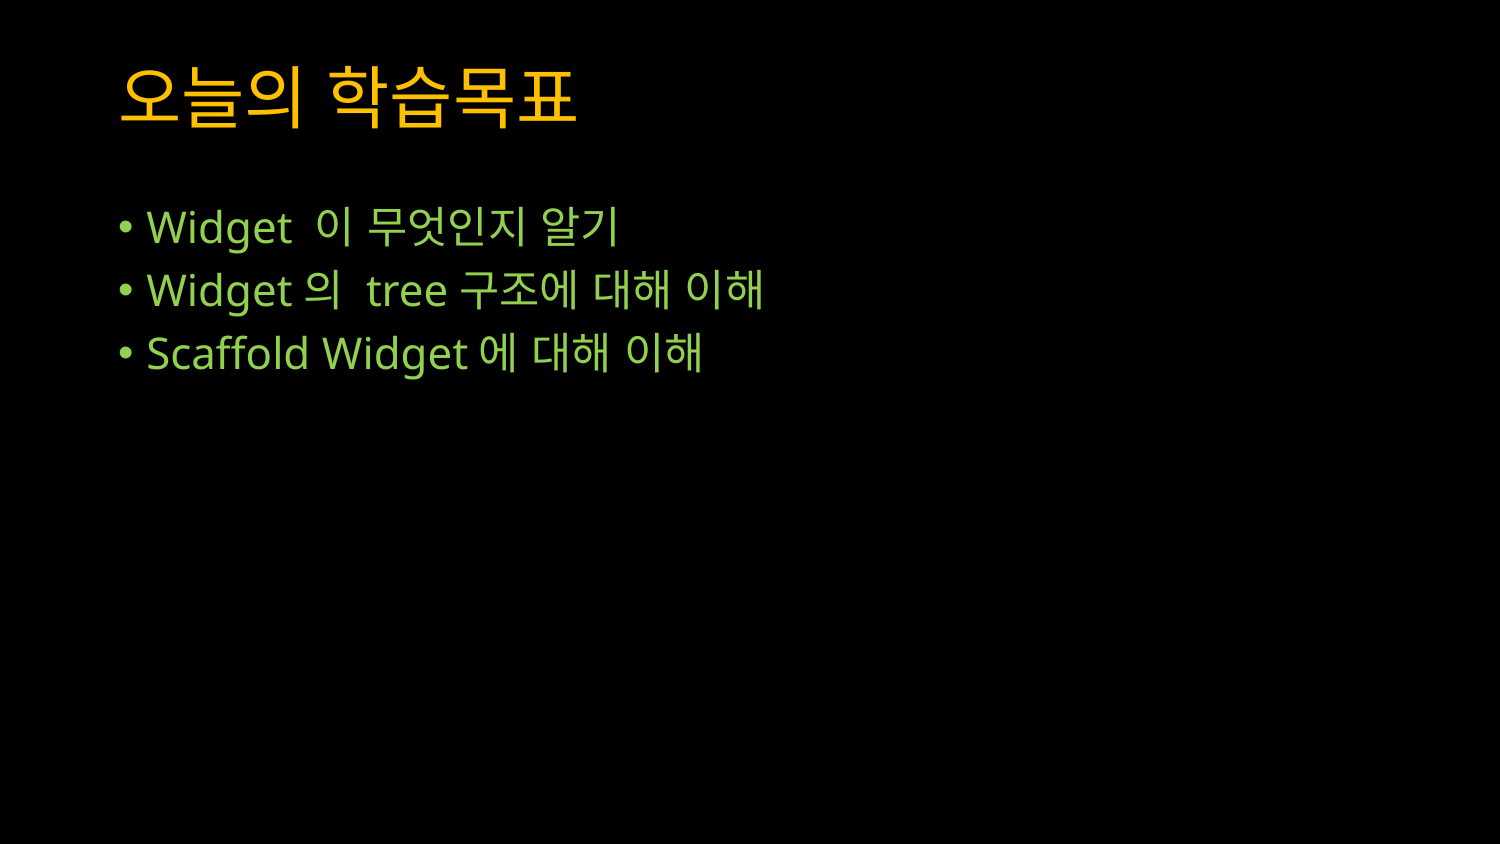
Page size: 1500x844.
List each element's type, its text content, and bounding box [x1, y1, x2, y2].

title 오늘의 학습목표 [103, 44, 1397, 159]
list Widget 이 무엇인지 알기 Widget의 tree구조에 대해 이해 Scaffold Widget에 대해 이해 [103, 198, 1397, 760]
